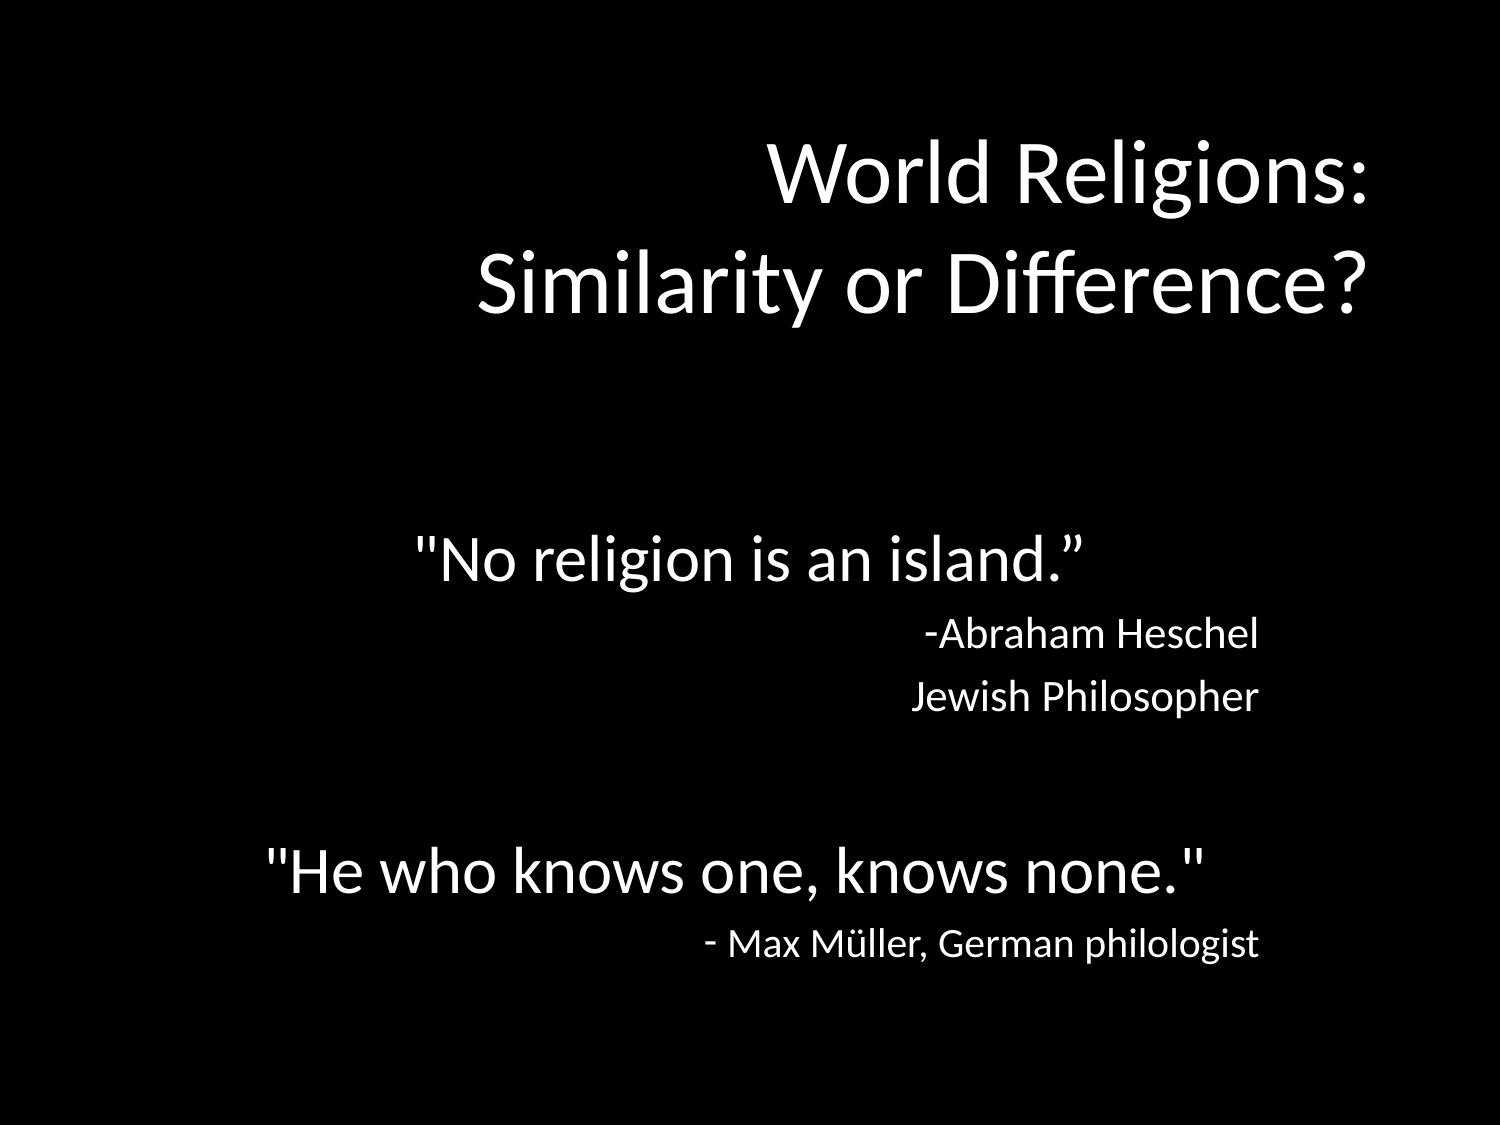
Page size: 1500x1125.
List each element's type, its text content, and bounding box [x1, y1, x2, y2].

title World Religions: Similarity or Difference? [112, 100, 1388, 343]
subtitle "No religion is an island.” Abraham Heschel Jewish Philosopher "He who knows one, knows none." Max Müller, German philologist [225, 506, 1275, 988]
